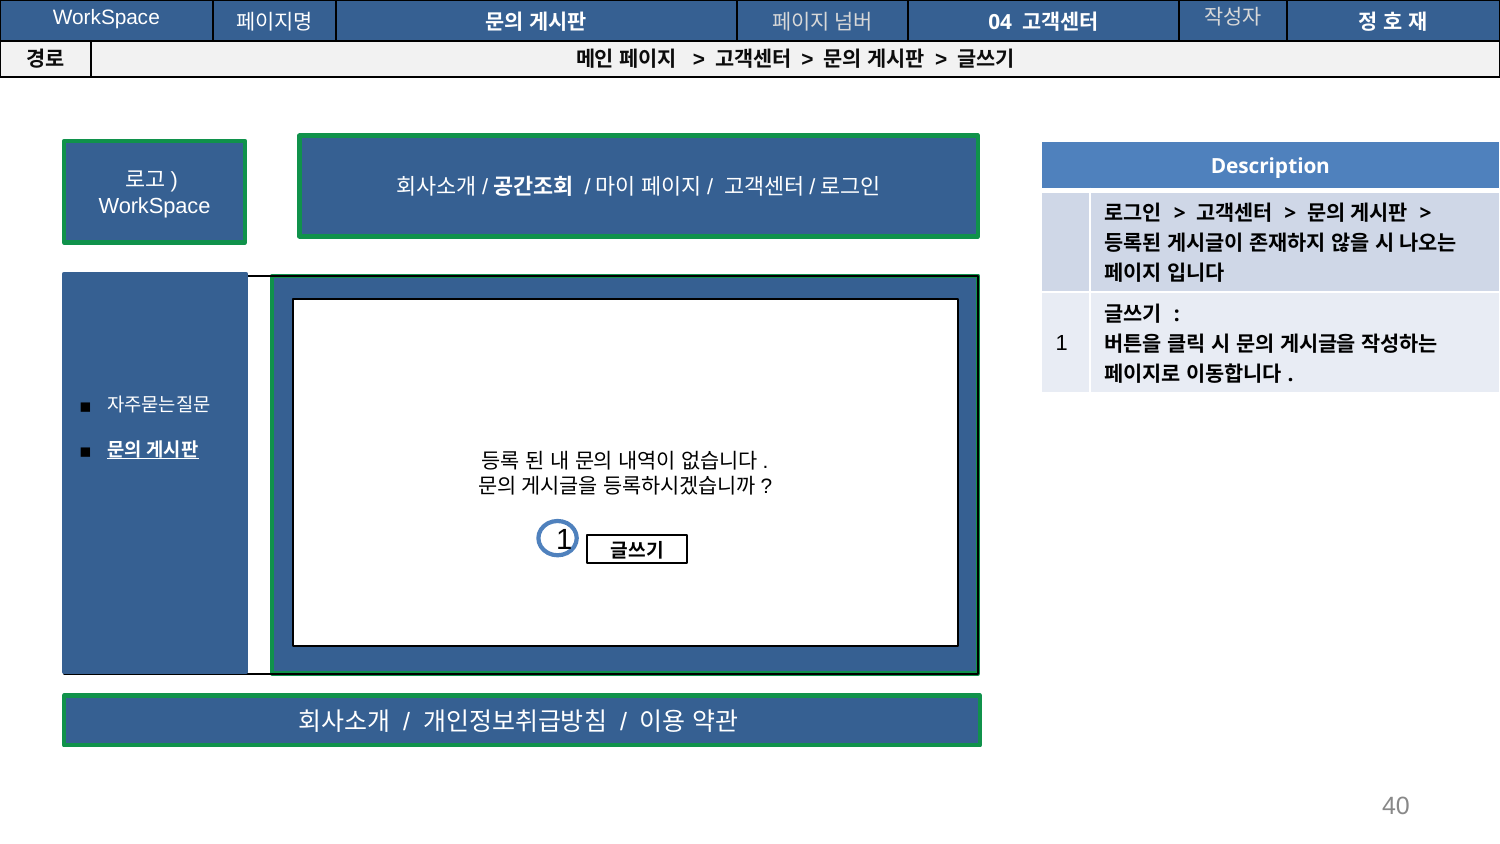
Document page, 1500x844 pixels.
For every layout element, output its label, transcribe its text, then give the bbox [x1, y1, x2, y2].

text_box 회사소개 / 개인정보취급방침 / 이용 약관 [64, 695, 981, 746]
table_cell 경로 [1, 42, 90, 76]
table_header 04 고객센터 [909, 1, 1178, 40]
table_cell [1042, 193, 1089, 291]
table_header Description [1042, 142, 1499, 188]
table_cell 1 [1042, 293, 1089, 392]
table_header 페이지 넘버 [738, 1, 907, 40]
table_header WorkSpace [1, 1, 212, 40]
table_cell 로그인 > 고객센터 > 문의 게시판 > 등록된 게시글이 존재하지 않을 시 나오는 페이지 입니다 [1091, 193, 1499, 291]
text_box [63, 140, 979, 674]
table_header 문의 게시판 [337, 1, 736, 40]
table_header 정 호 재 [1288, 1, 1499, 40]
text_box 회사소개/공간조회 /마이 페이지/ 고객센터/로그인 [299, 135, 979, 140]
slide_number ‹#› [1074, 782, 1425, 827]
table_header 페이지명 [214, 1, 335, 40]
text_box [664, 537, 769, 570]
table_cell 글쓰기 : 버튼을 클릭 시 문의 게시글을 작성하는 페이지로 이동합니다. [1091, 293, 1499, 392]
table_cell 메인 페이지 > 고객센터 > 문의 게시판 > 글쓰기 [92, 42, 1499, 76]
table_header 작성자 [1180, 1, 1286, 40]
